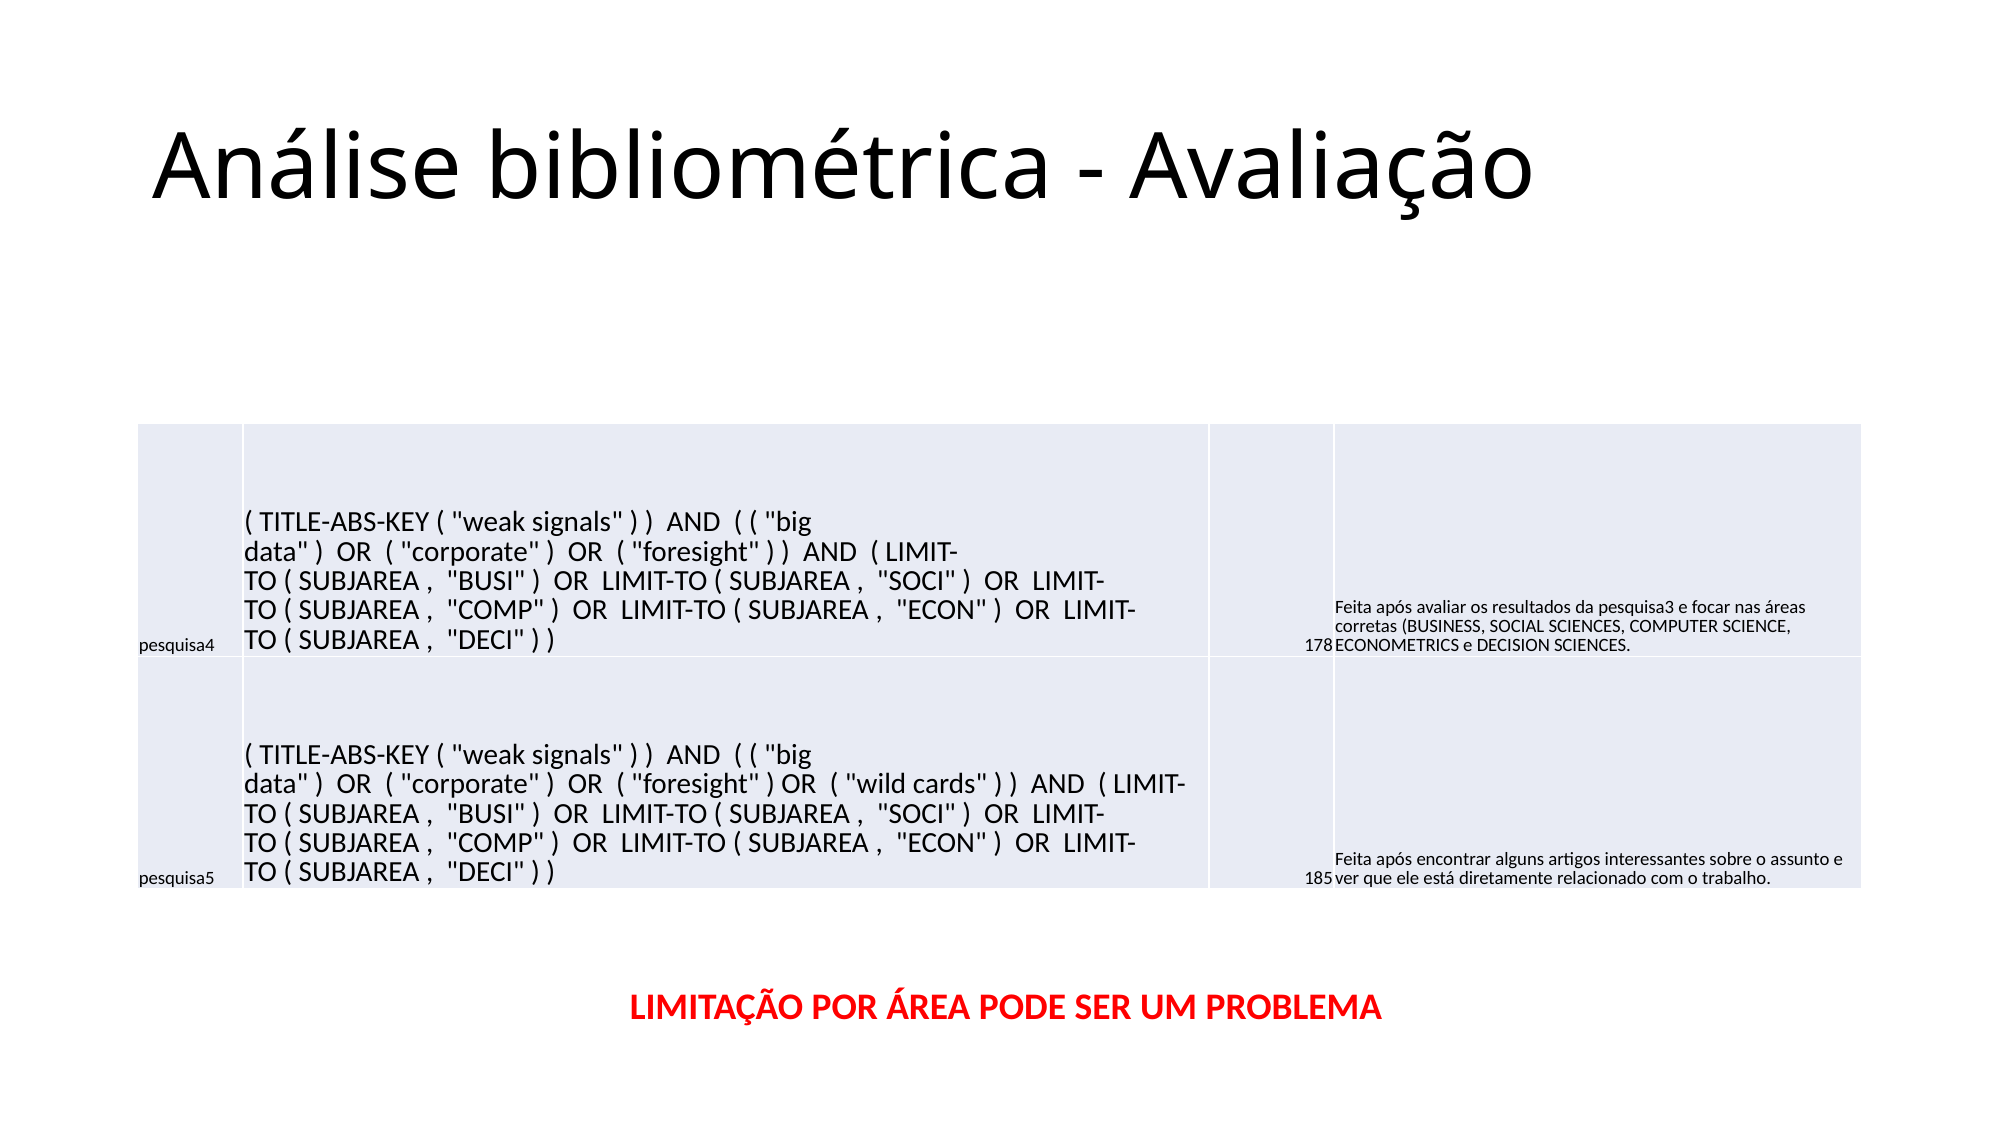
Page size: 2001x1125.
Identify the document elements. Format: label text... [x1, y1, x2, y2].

table_cell Feita após encontrar alguns artigos interessantes sobre o assunto e ver que ele está diretamente relacionado com o trabalho. [1335, 657, 1861, 888]
table_header 178 [1210, 424, 1333, 656]
table_header Feita após avaliar os resultados da pesquisa3 e focar nas áreas corretas (BUSINESS, SOCIAL SCIENCES, COMPUTER SCIENCE, ECONOMETRICS e DECISION SCIENCES. [1335, 424, 1861, 656]
text_box LIMITAÇÃO POR ÁREA PODE SER UM PROBLEMA [599, 974, 1413, 1035]
table_cell pesquisa5 [138, 657, 242, 888]
table_cell 185 [1210, 657, 1333, 888]
table_header pesquisa4 [138, 424, 242, 656]
table_cell ( TITLE-ABS-KEY ( "weak signals" ) ) AND ( ( "big data" ) OR ( "corporate" ) OR ( "foresight" ) OR ( "wild cards" ) ) AND ( LIMIT-TO ( SUBJAREA , "BUSI" ) OR LIMIT-TO ( SUBJAREA , "SOCI" ) OR LIMIT-TO ( SUBJAREA , "COMP" ) OR LIMIT-TO ( SUBJAREA , "ECON" ) OR LIMIT-TO ( SUBJAREA , "DECI" ) ) [244, 657, 1208, 888]
table_header ( TITLE-ABS-KEY ( "weak signals" ) ) AND ( ( "big data" ) OR ( "corporate" ) OR ( "foresight" ) ) AND ( LIMIT-TO ( SUBJAREA , "BUSI" ) OR LIMIT-TO ( SUBJAREA , "SOCI" ) OR LIMIT-TO ( SUBJAREA , "COMP" ) OR LIMIT-TO ( SUBJAREA , "ECON" ) OR LIMIT-TO ( SUBJAREA , "DECI" ) ) [244, 424, 1208, 656]
title Análise bibliométrica - Avaliação [137, 59, 1863, 278]
